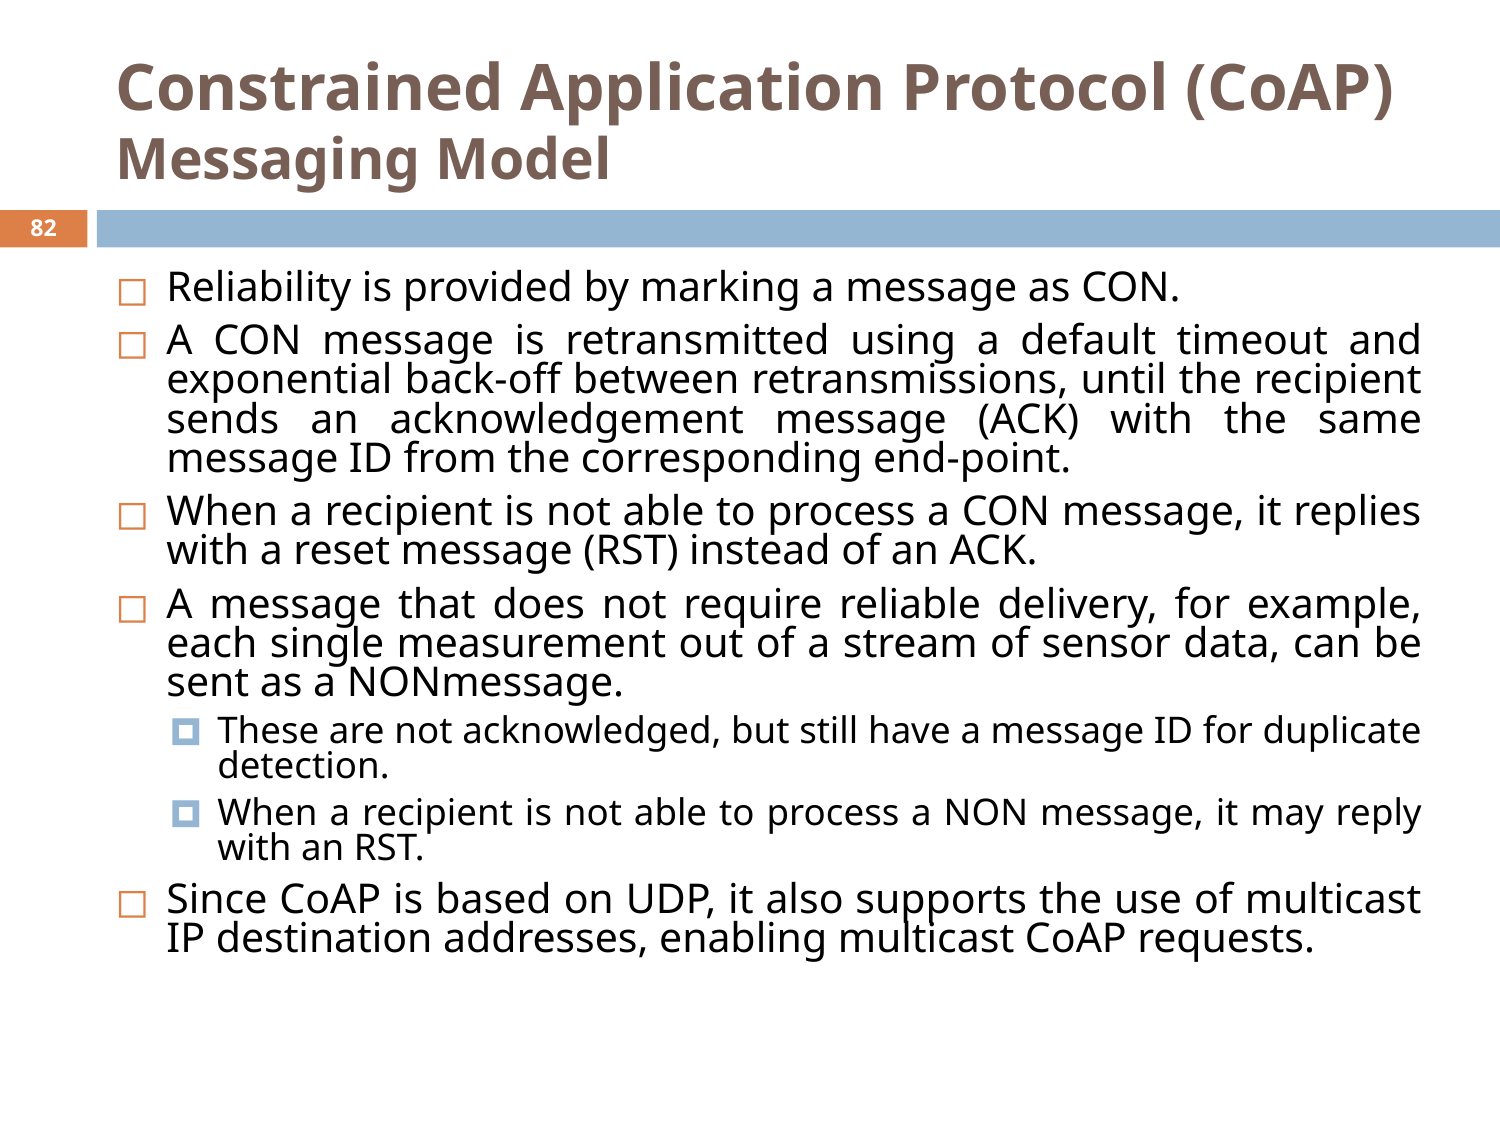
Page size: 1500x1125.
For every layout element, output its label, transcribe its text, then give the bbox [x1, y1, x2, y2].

title Constrained Application Protocol (CoAP) Messaging Model [100, 37, 1438, 200]
slide_number ‹#› [0, 208, 88, 249]
list Reliability is provided by marking a message as CON. A CON message is retransmitted using a default timeout and exponential back-off between retransmissions, until the recipient sends an acknowledgement message (ACK) with the same message ID from the corresponding end-point. When a recipient is not able to process a CON message, it replies with a reset message (RST) instead of an ACK. A message that does not require reliable delivery, for example, each single measurement out of a stream of sensor data, can be sent as a NONmessage. These are not acknowledged, but still have a message ID for duplicate detection. When a recipient is not able to process a NON message, it may reply with an RST. Since CoAP is based on UDP, it also supports the use of multicast IP destination addresses, enabling multicast CoAP requests. [100, 262, 1438, 1000]
